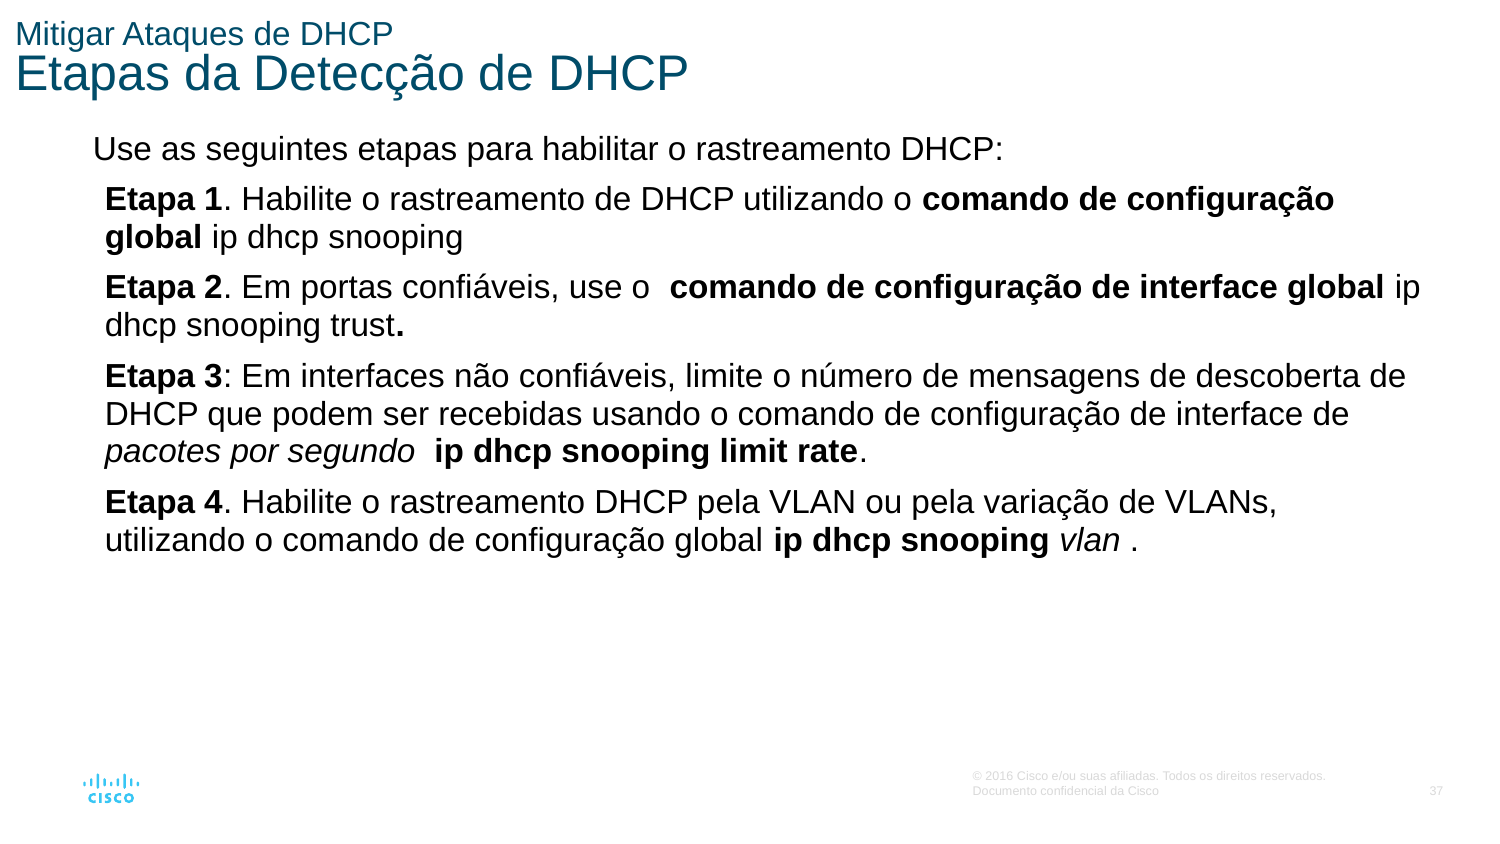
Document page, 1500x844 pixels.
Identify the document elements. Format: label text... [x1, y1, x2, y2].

list Use as seguintes etapas para habilitar o rastreamento DHCP: Etapa 1. Habilite o rastreamento de DHCP utilizando o comando de configuração global ip dhcp snooping Etapa 2. Em portas confiáveis, use o comando de configuração de interface global ip dhcp snooping trust. Etapa 3: Em interfaces não confiáveis, limite o número de mensagens de descoberta de DHCP que podem ser recebidas usando o comando de configuração de interface de pacotes por segundo ip dhcp snooping limit rate. Etapa 4. Habilite o rastreamento DHCP pela VLAN ou pela variação de VLANs, utilizando o comando de configuração global ip dhcp snooping vlan . [77, 120, 1437, 726]
title Mitigar Ataques de DHCP Etapas da Detecção de DHCP [0, 0, 1369, 121]
